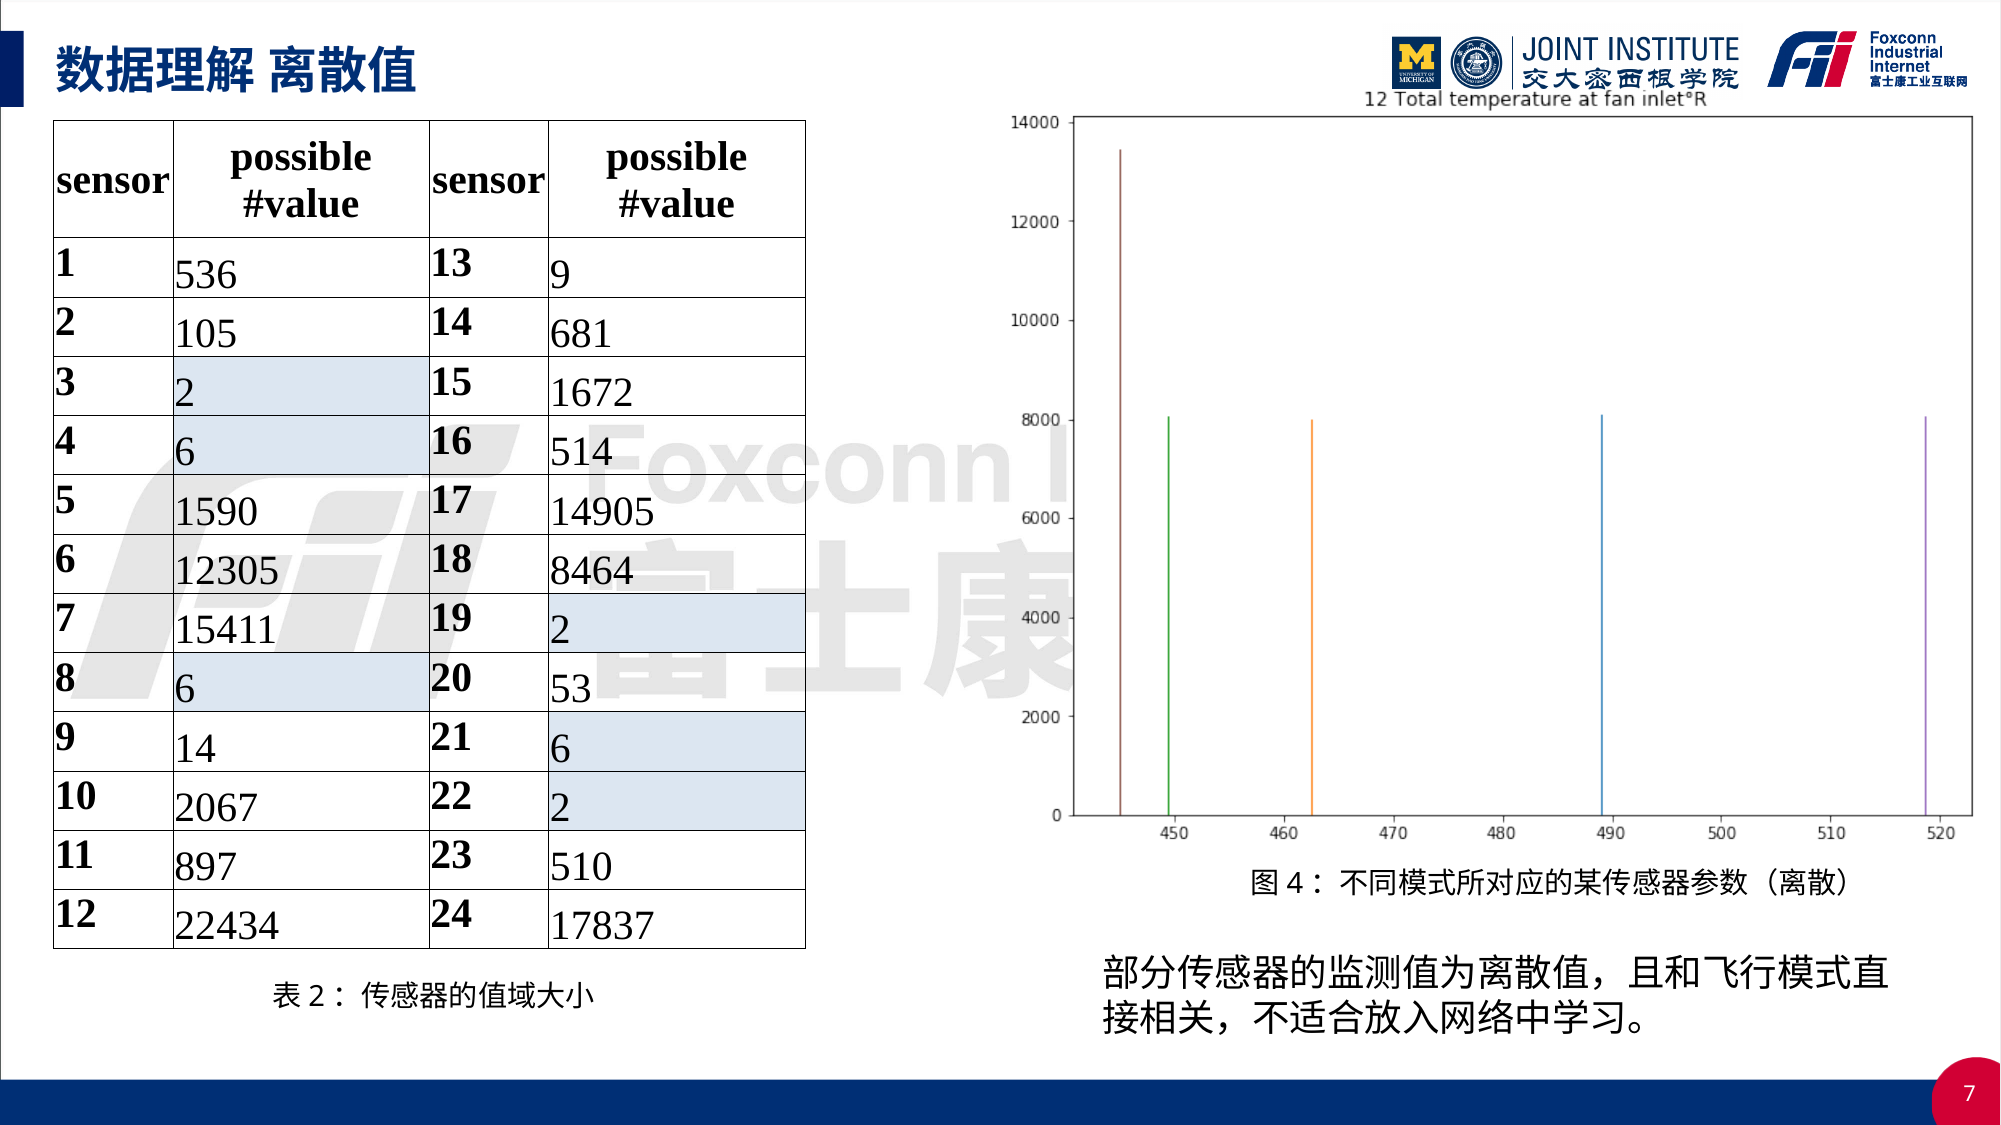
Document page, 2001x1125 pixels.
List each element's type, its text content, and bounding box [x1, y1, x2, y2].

text_box 表2：传感器的值域大小 [257, 969, 681, 1020]
table_cell 23 [430, 831, 548, 889]
table_cell 10 [54, 772, 173, 830]
table_cell 14 [174, 712, 429, 771]
table_cell 681 [549, 298, 805, 356]
table_header possible #value [174, 121, 429, 237]
table_cell 6 [174, 653, 429, 711]
title 数据理解 离散值 [41, 31, 1375, 107]
table_cell 20 [430, 653, 548, 711]
table_cell 8464 [549, 535, 805, 593]
picture [0, 0, 2001, 1125]
table_cell 105 [174, 298, 429, 356]
table_cell 17 [430, 475, 548, 534]
table_cell 12305 [174, 535, 429, 593]
table_cell 22434 [174, 890, 429, 948]
table_cell 11 [54, 831, 173, 889]
table_header sensor [54, 121, 173, 237]
table_cell 2 [549, 594, 805, 652]
table_cell 9 [54, 712, 173, 771]
table_cell 53 [549, 653, 805, 711]
table_cell 6 [174, 416, 429, 474]
table_cell 15411 [174, 594, 429, 652]
slide_number 7 [1939, 1064, 2000, 1125]
table_cell 5 [54, 475, 173, 534]
table_cell 7 [54, 594, 173, 652]
table_cell 6 [54, 535, 173, 593]
table_cell 3 [54, 357, 173, 415]
table_cell 18 [430, 535, 548, 593]
table_cell 22 [430, 772, 548, 830]
table_cell 14 [430, 298, 548, 356]
table_cell 2 [549, 772, 805, 830]
table_cell 16 [430, 416, 548, 474]
table_cell 9 [549, 238, 805, 297]
table_cell 15 [430, 357, 548, 415]
table_cell 1590 [174, 475, 429, 534]
table_header possible #value [549, 121, 805, 237]
table_cell 21 [430, 712, 548, 771]
table_cell 2 [174, 357, 429, 415]
table_cell 17837 [549, 890, 805, 948]
table_cell 510 [549, 831, 805, 889]
table_header sensor [430, 121, 548, 237]
table_cell 897 [174, 831, 429, 889]
table_cell 6 [549, 712, 805, 771]
table_cell 536 [174, 238, 429, 297]
table_cell 13 [430, 238, 548, 297]
table_cell 8 [54, 653, 173, 711]
table_cell 2067 [174, 772, 429, 830]
table_cell 24 [430, 890, 548, 948]
table_cell 514 [549, 416, 805, 474]
table_cell 12 [54, 890, 173, 948]
table_cell 19 [430, 594, 548, 652]
table_cell 2 [54, 298, 173, 356]
table_cell 1672 [549, 357, 805, 415]
text_box 部分传感器的监测值为离散值，且和飞行模式直接相关，不适合放入网络中学习。 [1087, 941, 1940, 1047]
table_cell 14905 [549, 475, 805, 534]
table_cell 4 [54, 416, 173, 474]
table_cell 1 [54, 238, 173, 297]
text_box 图4：不同模式所对应的某传感器参数（离散） [1235, 856, 1988, 907]
